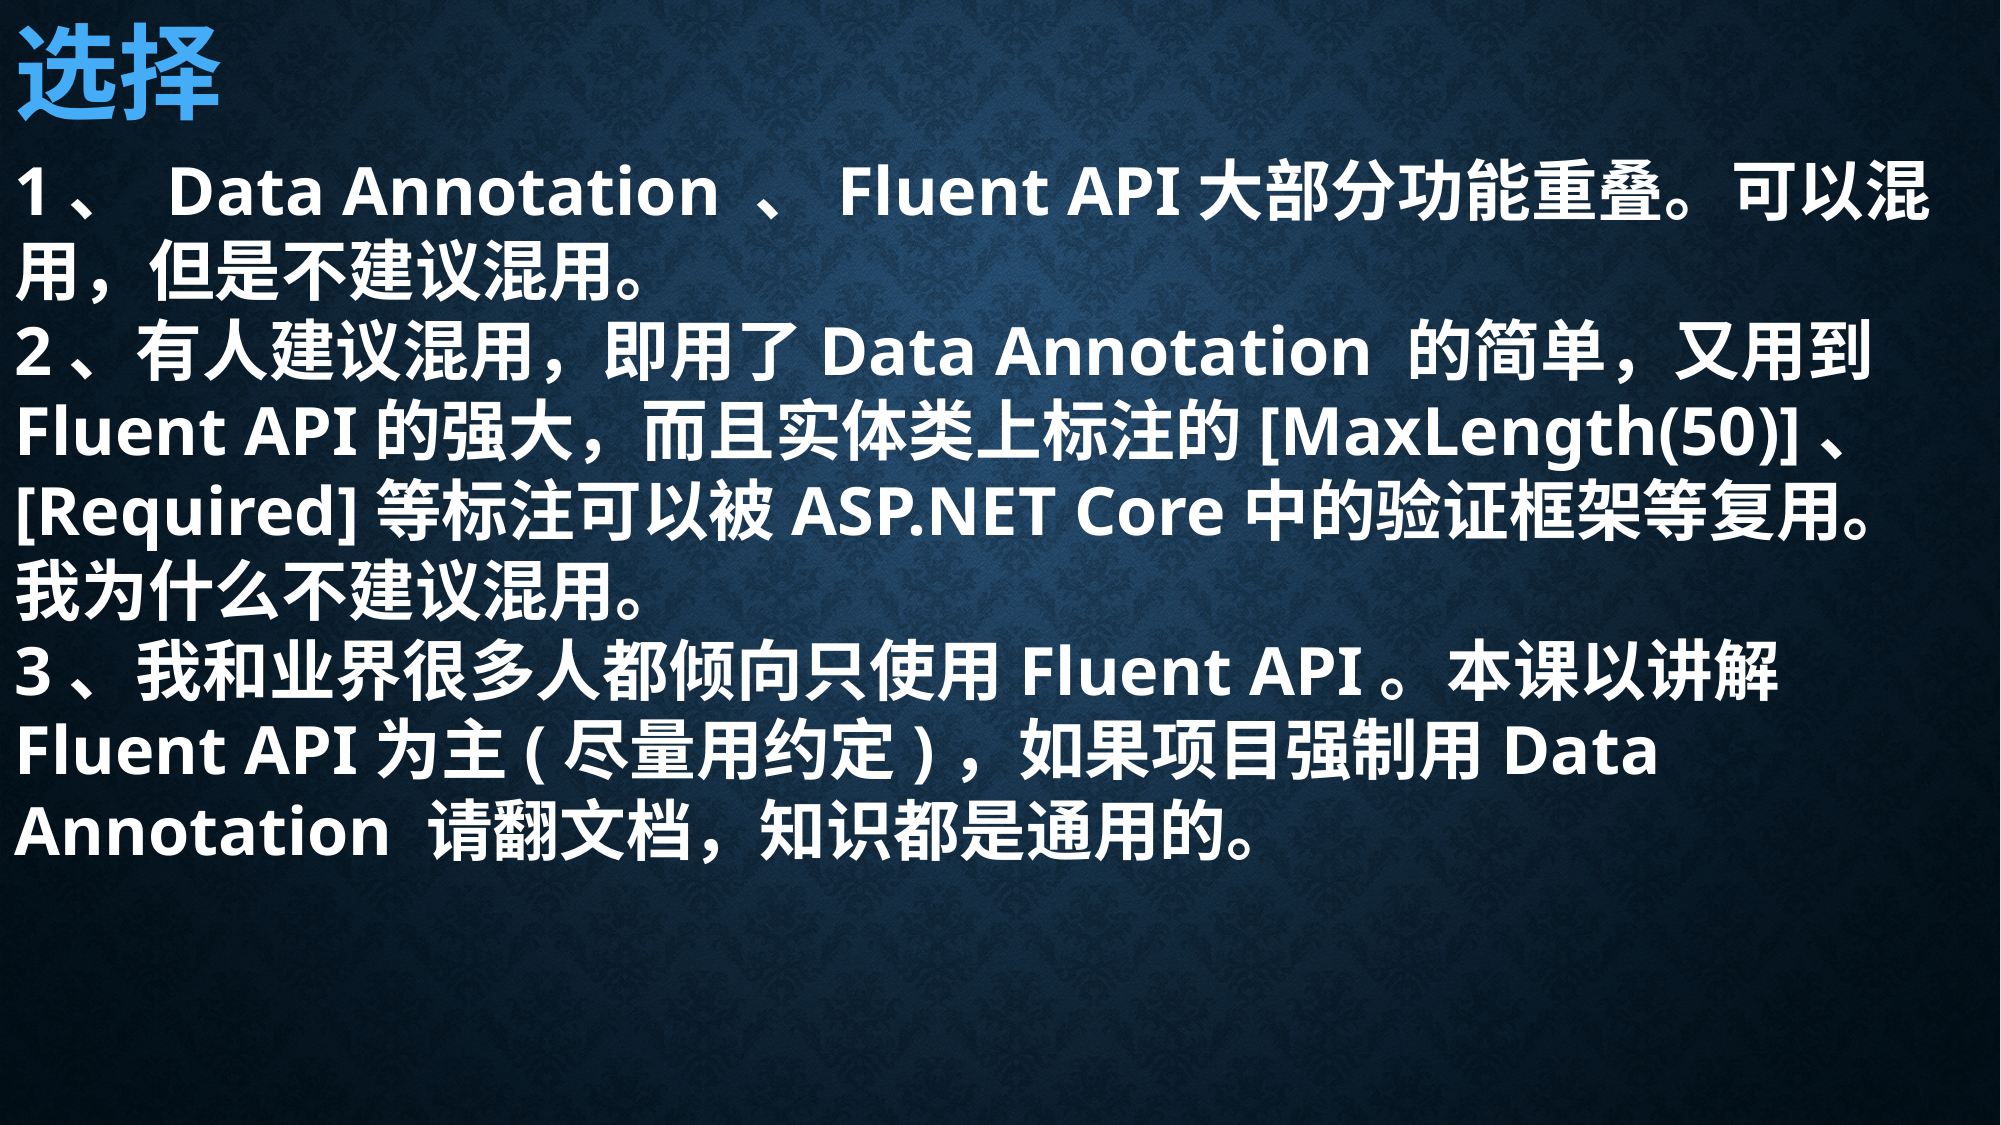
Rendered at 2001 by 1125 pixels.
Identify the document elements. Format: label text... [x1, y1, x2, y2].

text_box 选择 [0, 0, 2000, 140]
text_box 1、 Data Annotation 、Fluent API大部分功能重叠。可以混用，但是不建议混用。 2、有人建议混用，即用了Data Annotation 的简单，又用到Fluent API的强大，而且实体类上标注的[MaxLength(50)]、[Required]等标注可以被ASP.NET Core中的验证框架等复用。我为什么不建议混用。 3、我和业界很多人都倾向只使用Fluent API。本课以讲解Fluent API为主(尽量用约定)，如果项目强制用Data Annotation 请翻文档，知识都是通用的。 [0, 141, 1973, 876]
